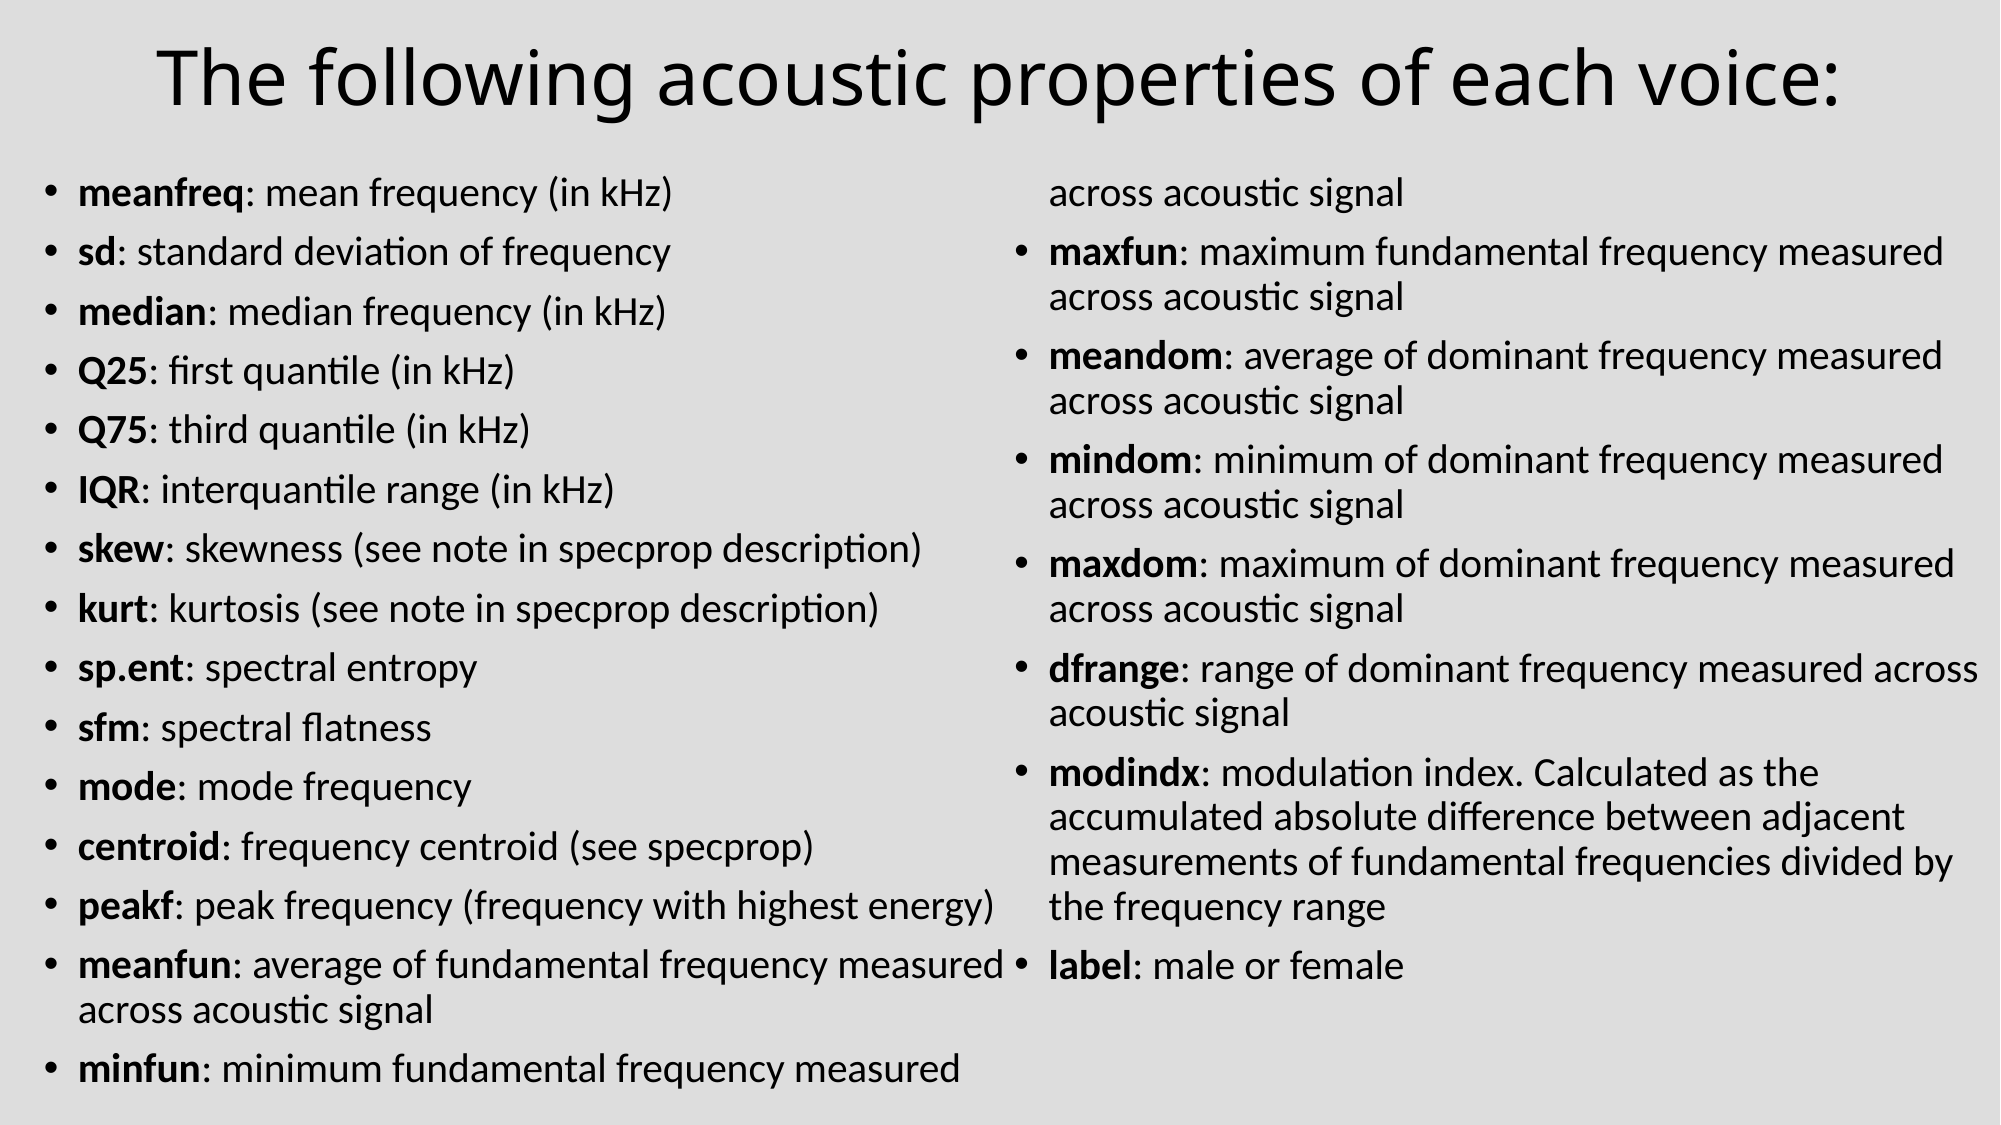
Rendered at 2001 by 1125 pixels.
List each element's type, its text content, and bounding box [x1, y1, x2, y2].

title The following acoustic properties of each voice: [137, 30, 1863, 163]
list meanfreq: mean frequency (in kHz) sd: standard deviation of frequency median: median frequency (in kHz) Q25: first quantile (in kHz) Q75: third quantile (in kHz) IQR: interquantile range (in kHz) skew: skewness (see note in specprop description) kurt: kurtosis (see note in specprop description) sp.ent: spectral entropy sfm: spectral flatness mode: mode frequency centroid: frequency centroid (see specprop) peakf: peak frequency (frequency with highest energy) meanfun: average of fundamental frequency measured across acoustic signal minfun: minimum fundamental frequency measured across acoustic signal maxfun: maximum fundamental frequency measured across acoustic signal meandom: average of dominant frequency measured across acoustic signal mindom: minimum of dominant frequency measured across acoustic signal maxdom: maximum of dominant frequency measured across acoustic signal dfrange: range of dominant frequency measured across acoustic signal modindx: modulation index. Calculated as the accumulated absolute difference between adjacent measurements of fundamental frequencies divided by the frequency range label: male or female [28, 163, 2000, 1108]
